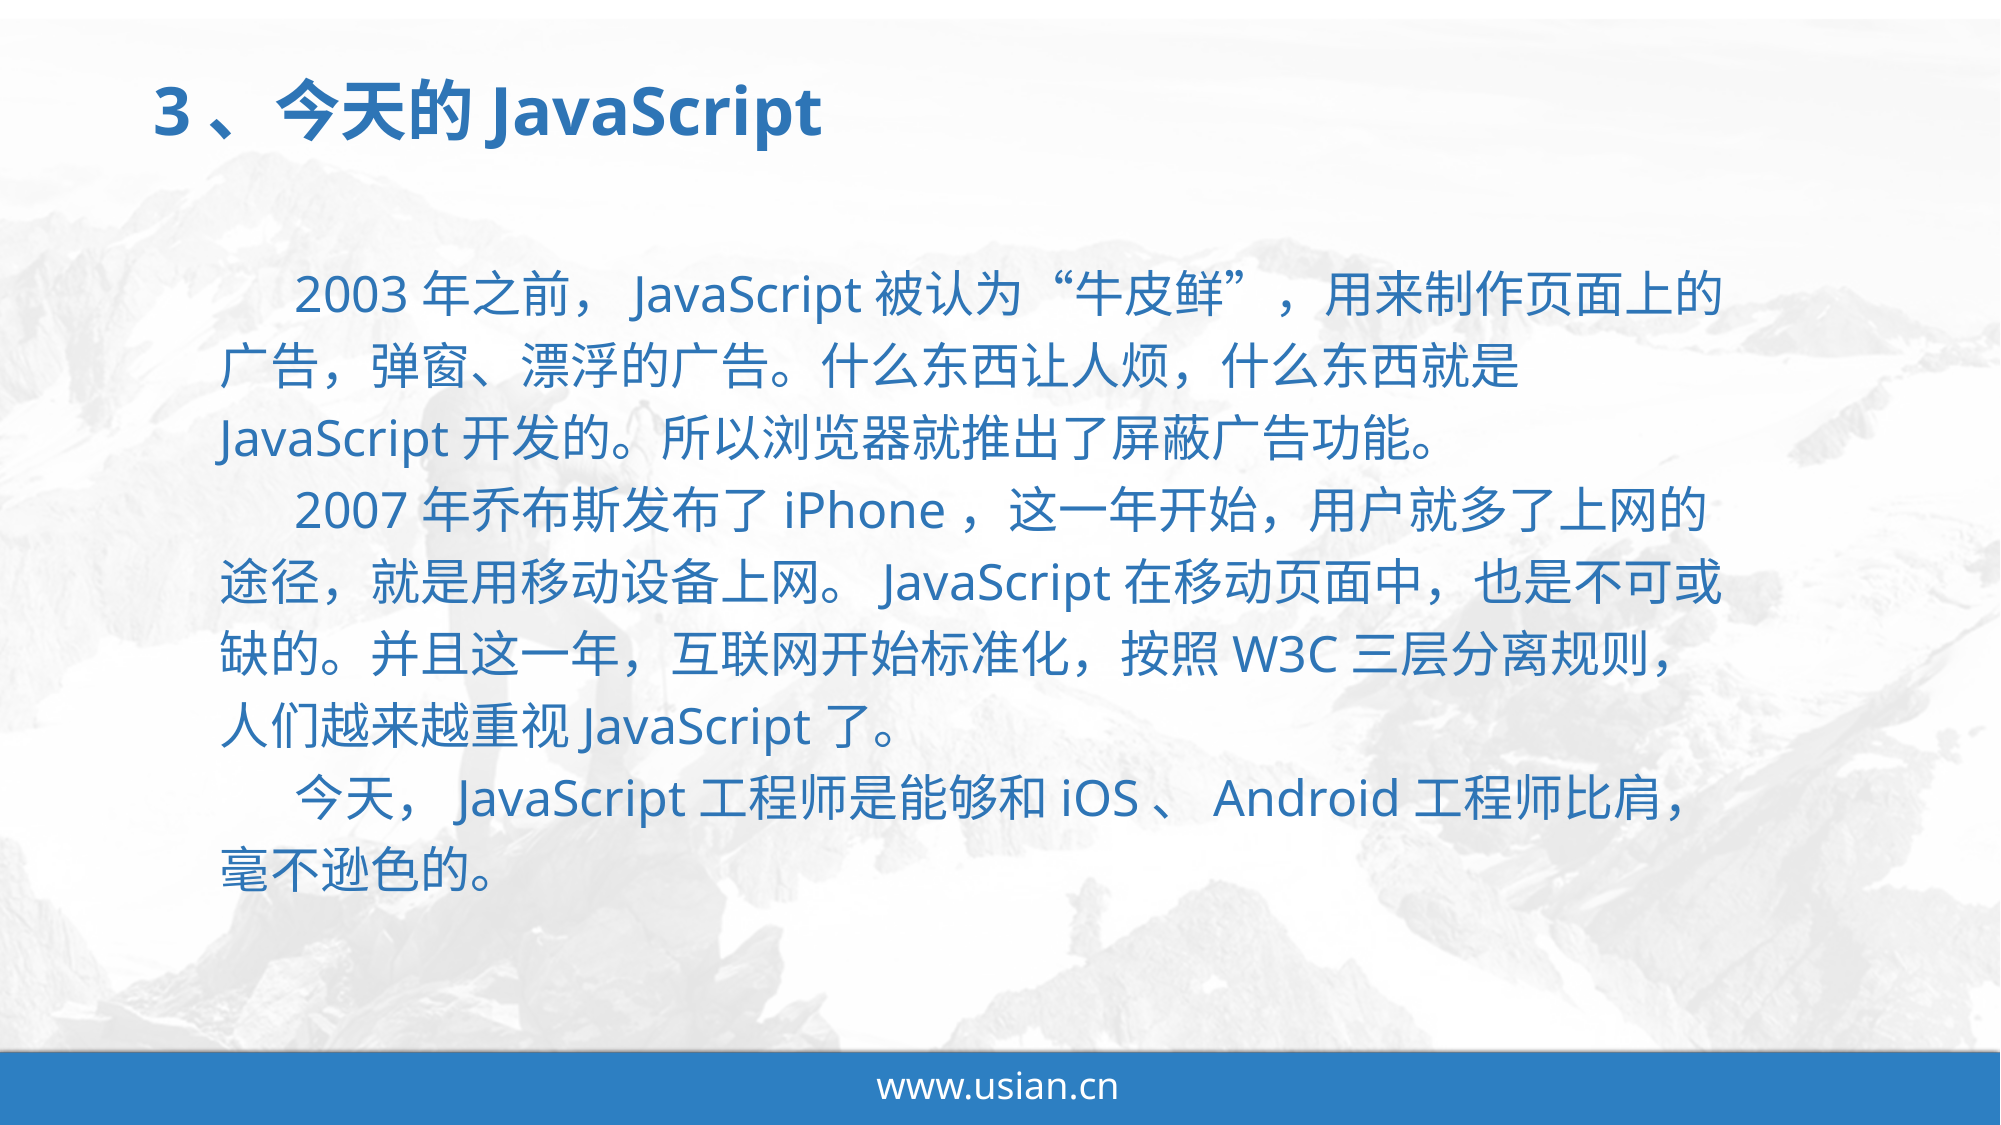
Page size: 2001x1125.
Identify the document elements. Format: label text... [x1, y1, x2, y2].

picture [0, 0, 2001, 1125]
title 3、今天的JavaScript [138, 59, 1202, 168]
text_box 2003年之前，JavaScript被认为“牛皮鲜”，用来制作页面上的广告，弹窗、漂浮的广告。什么东西让人烦，什么东西就是JavaScript开发的。所以浏览器就推出了屏蔽广告功能。 2007年乔布斯发布了iPhone，这一年开始，用户就多了上网的途径，就是用移动设备上网。JavaScript在移动页面中，也是不可或缺的。并且这一年，互联网开始标准化，按照W3C三层分离规则，人们越来越重视JavaScript了。 今天，JavaScript工程师是能够和iOS、Android工程师比肩，毫不逊色的。 [205, 242, 1745, 906]
